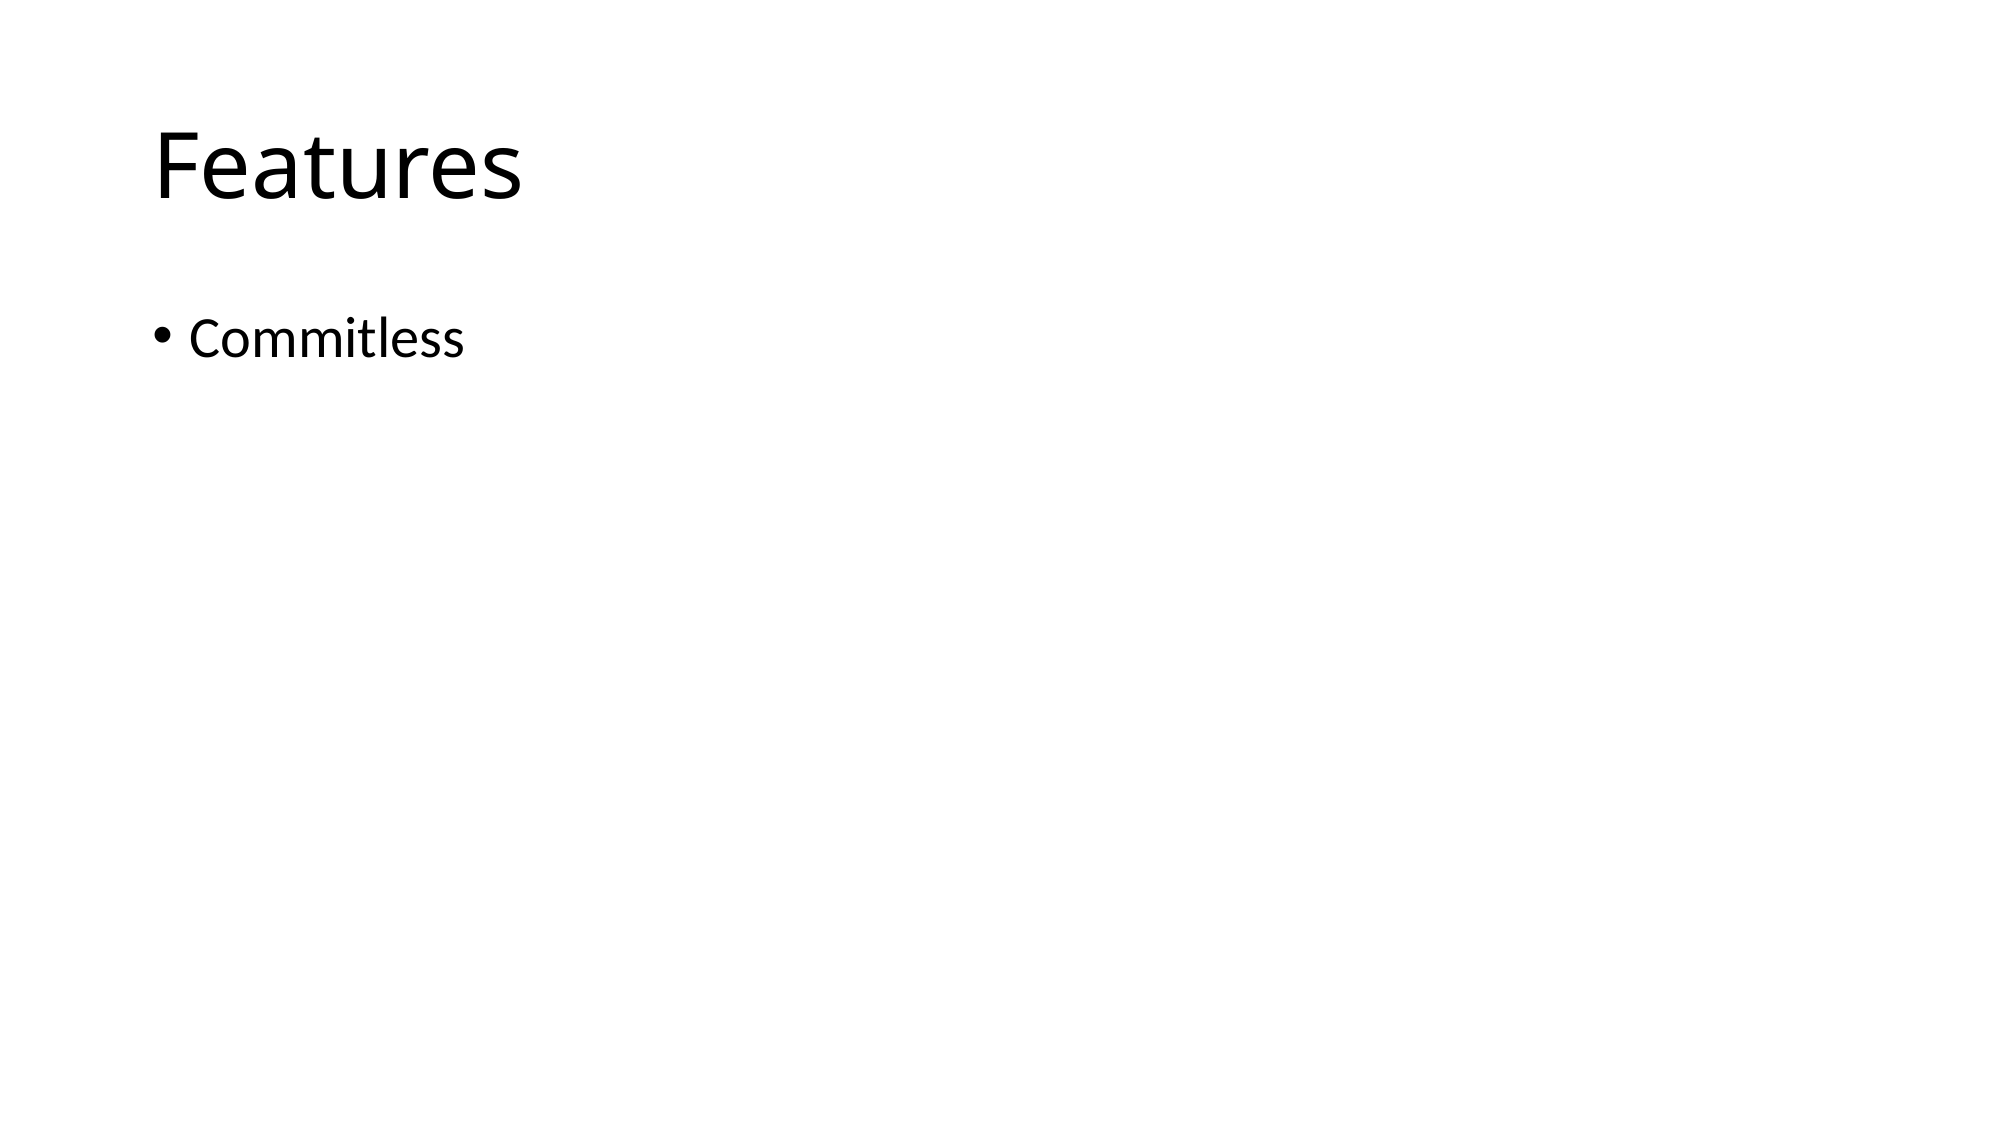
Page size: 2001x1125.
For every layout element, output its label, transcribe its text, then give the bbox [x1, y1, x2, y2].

title Features [137, 59, 1863, 278]
list Commitless [137, 299, 1863, 1014]
